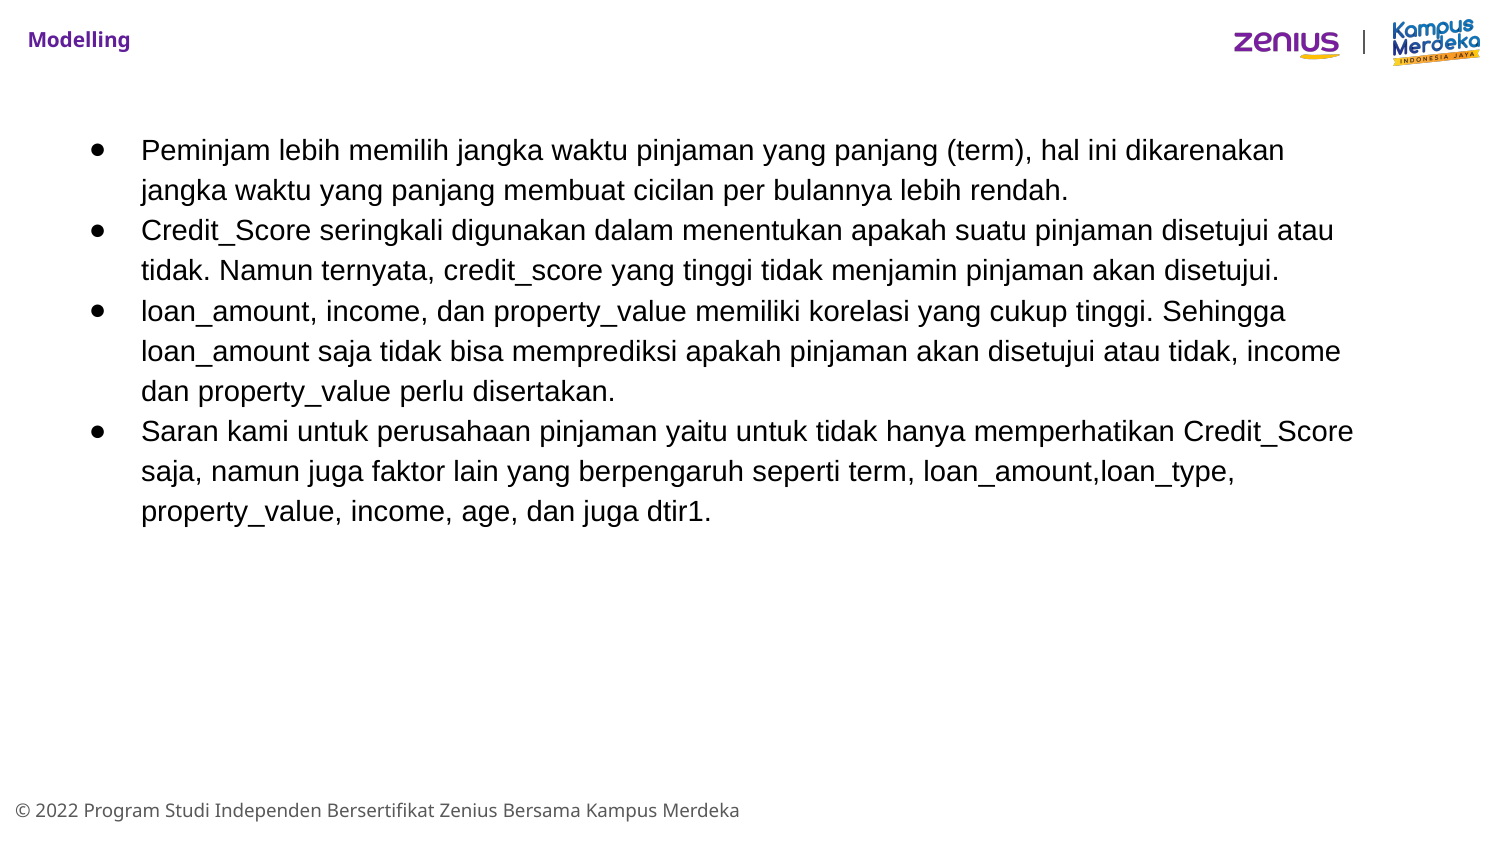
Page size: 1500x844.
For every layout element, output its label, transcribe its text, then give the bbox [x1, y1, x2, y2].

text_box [1230, 15, 1480, 69]
list Peminjam lebih memilih jangka waktu pinjaman yang panjang (term), hal ini dikarenakan jangka waktu yang panjang membuat cicilan per bulannya lebih rendah. Credit_Score seringkali digunakan dalam menentukan apakah suatu pinjaman disetujui atau tidak. Namun ternyata, credit_score yang tinggi tidak menjamin pinjaman akan disetujui. loan_amount, income, dan property_value memiliki korelasi yang cukup tinggi. Sehingga loan_amount saja tidak bisa memprediksi apakah pinjaman akan disetujui atau tidak, income dan property_value perlu disertakan. Saran kami untuk perusahaan pinjaman yaitu untuk tidak hanya memperhatikan Credit_Score saja, namun juga faktor lain yang berpengaruh seperti term, loan_amount,loan_type, property_value, income, age, dan juga dtir1. [51, 111, 1373, 725]
text_box Modelling [12, 14, 1011, 65]
text_box © 2022 Program Studi Independen Bersertifikat Zenius Bersama Kampus Merdeka [0, 787, 1468, 833]
